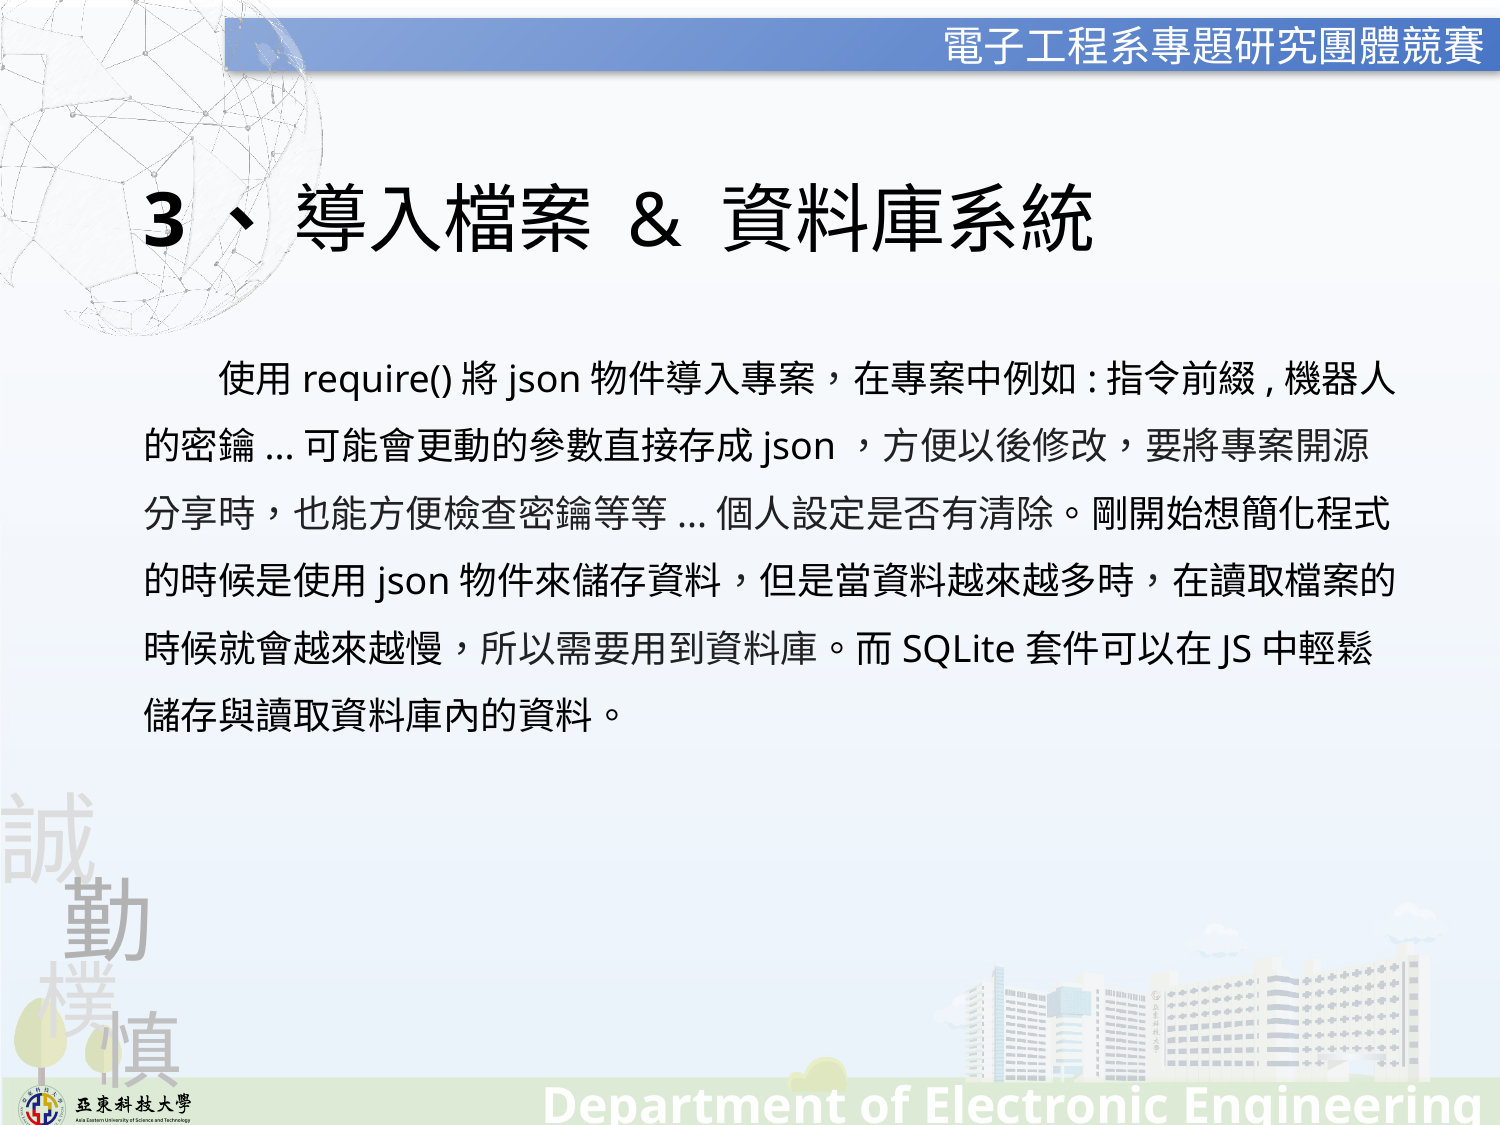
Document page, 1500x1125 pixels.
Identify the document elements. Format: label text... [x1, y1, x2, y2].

list 使用require()將json物件導入專案，在專案中例如:指令前綴,機器人的密鑰...可能會更動的參數直接存成json，方便以後修改，要將專案開源分享時，也能方便檢查密鑰等等...個人設定是否有清除。剛開始想簡化程式的時候是使用json物件來儲存資料，但是當資料越來越多時，在讀取檔案的時候就會越來越慢，所以需要用到資料庫。而SQLite套件可以在JS中輕鬆儲存與讀取資料庫內的資料。 [128, 324, 1422, 1039]
picture [17, 1084, 192, 1125]
picture [0, 0, 393, 411]
title 3、 導入檔案 & 資料庫系統 [128, 84, 1422, 303]
